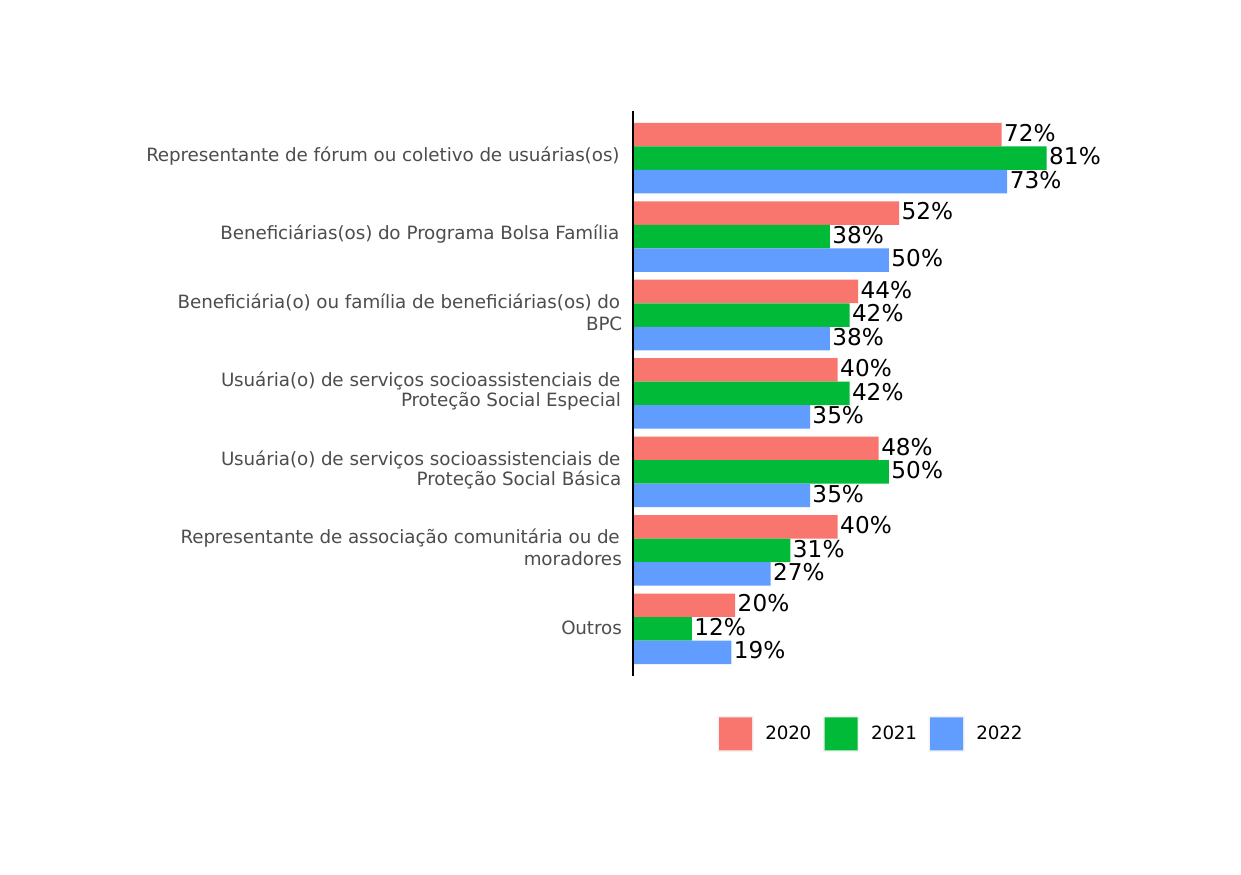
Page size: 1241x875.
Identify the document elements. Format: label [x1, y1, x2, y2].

text_box [132, 99, 1108, 775]
